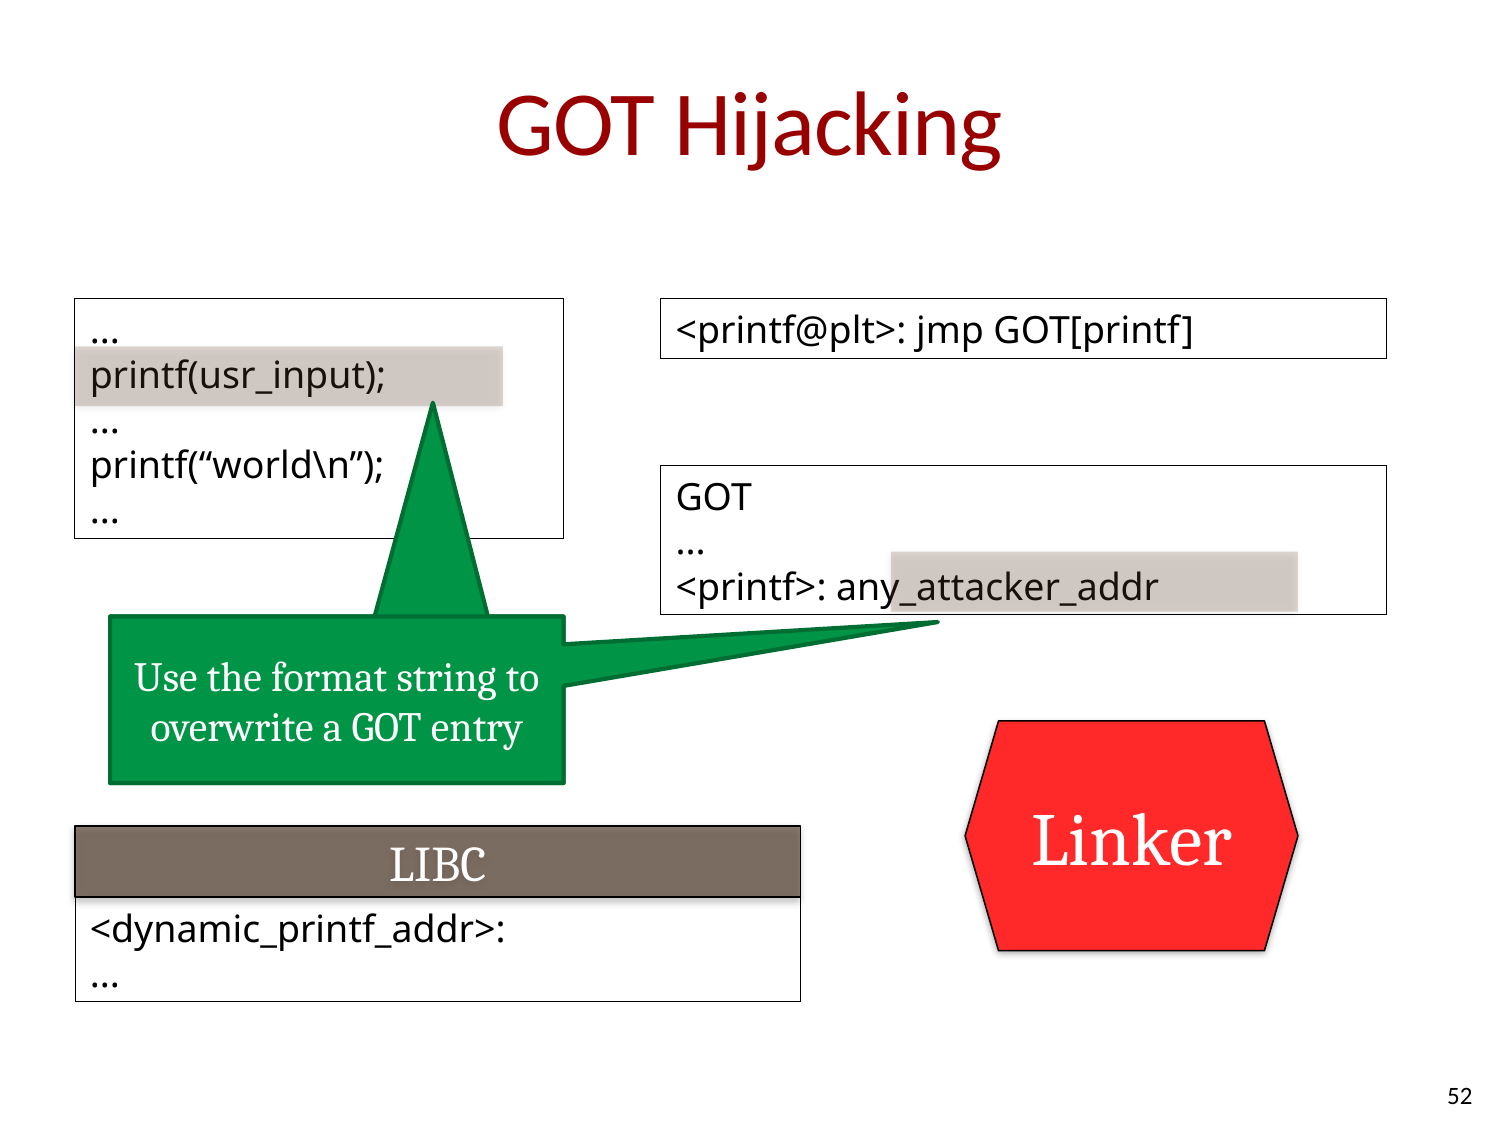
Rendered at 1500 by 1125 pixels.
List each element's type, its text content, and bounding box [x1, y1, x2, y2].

slide_number 52 [1137, 1065, 1488, 1125]
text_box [109, 616, 564, 784]
text_box [74, 346, 504, 407]
text_box GOT ... <printf>: any_attacker_addr [660, 465, 1387, 615]
text_box <dynamic_printf_addr>: ... [75, 906, 801, 1002]
text_box LIBC [74, 825, 801, 898]
text_box ... printf(usr_input); ... printf(“world\n”); ... [74, 298, 564, 539]
text_box [890, 551, 1299, 612]
text_box Linker [964, 720, 1299, 952]
title GOT Hijacking [75, 24, 1425, 213]
text_box <printf@plt>: jmp GOT[printf] [660, 298, 1387, 359]
